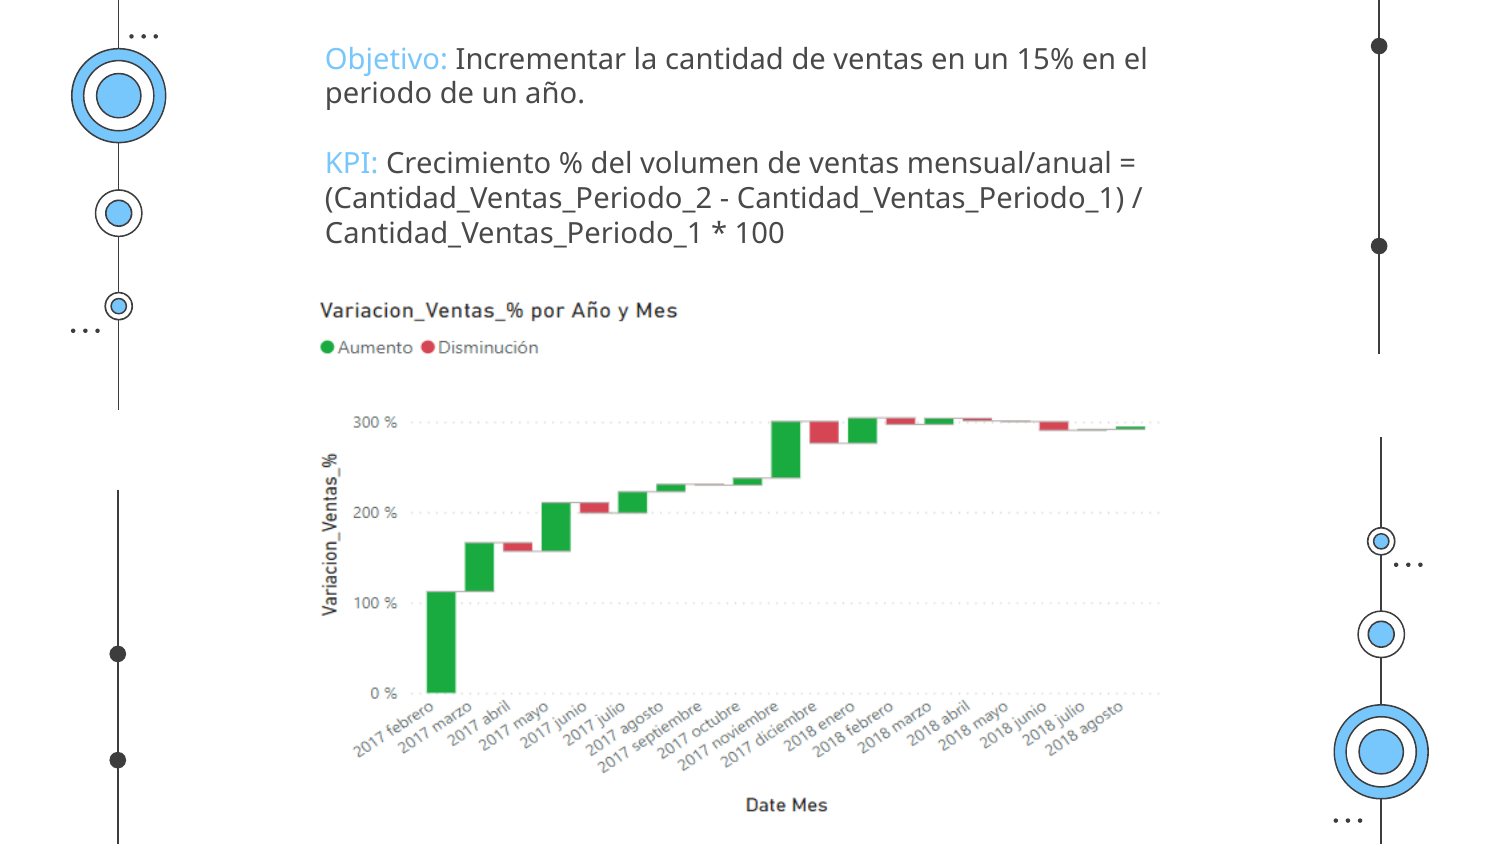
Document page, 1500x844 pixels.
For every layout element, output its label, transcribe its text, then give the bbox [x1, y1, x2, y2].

picture [309, 299, 1185, 830]
text_box Objetivo: Incrementar la cantidad de ventas en un 15% en el periodo de un año. KPI: Crecimiento % del volumen de ventas mensual/anual = (Cantidad_Ventas_Periodo_2 - Cantidad_Ventas_Periodo_1) / Cantidad_Ventas_Periodo_1 * 100 [310, 24, 1190, 265]
